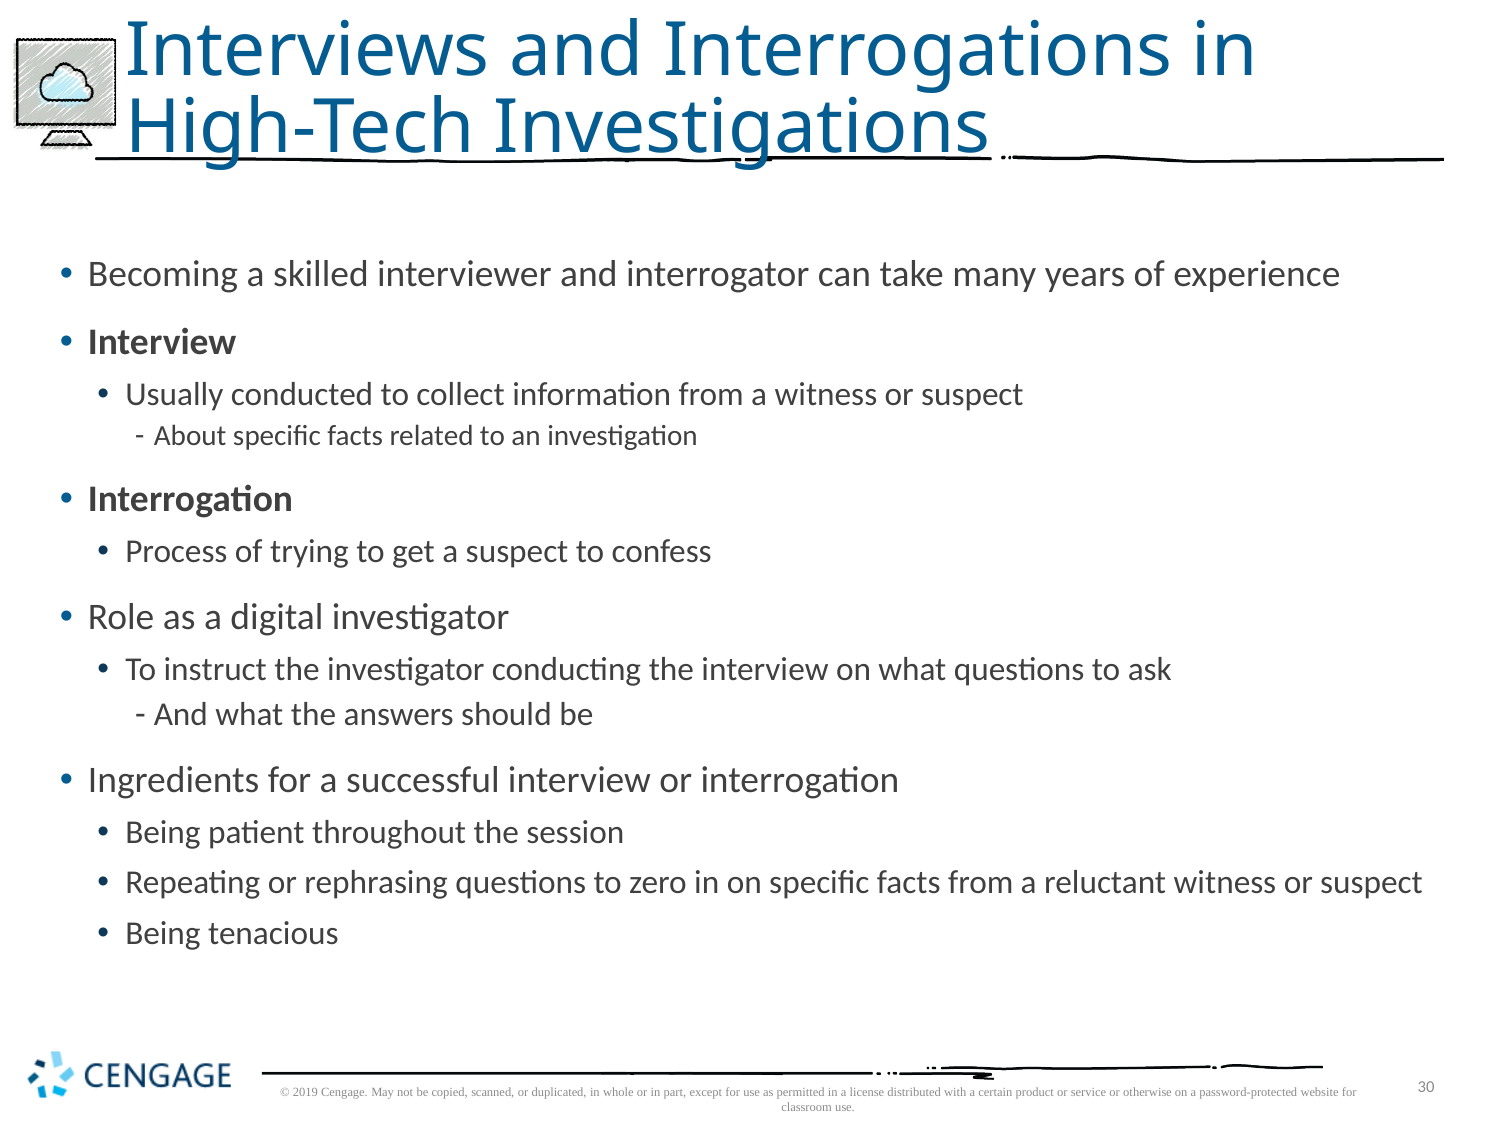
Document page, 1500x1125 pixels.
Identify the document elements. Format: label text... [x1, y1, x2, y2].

list Becoming a skilled interviewer and interrogator can take many years of experience Interview Usually conducted to collect information from a witness or suspect About specific facts related to an investigation Interrogation Process of trying to get a suspect to confess Role as a digital investigator To instruct the investigator conducting the interview on what questions to ask And what the answers should be Ingredients for a successful interview or interrogation Being patient throughout the session Repeating or rephrasing questions to zero in on specific facts from a reluctant witness or suspect Being tenacious [59, 252, 1441, 1023]
picture [12, 36, 117, 151]
picture [261, 1064, 1323, 1079]
footer © 2019 Cengage. May not be copied, scanned, or duplicated, in whole or in part, except for use as permitted in a license distributed with a certain product or service or otherwise on a password-protected website for classroom use. [261, 1079, 1375, 1120]
picture [7, 1037, 244, 1111]
title Interviews and Interrogations in High-Tech Investigations [125, 13, 1442, 169]
picture [95, 155, 125, 163]
